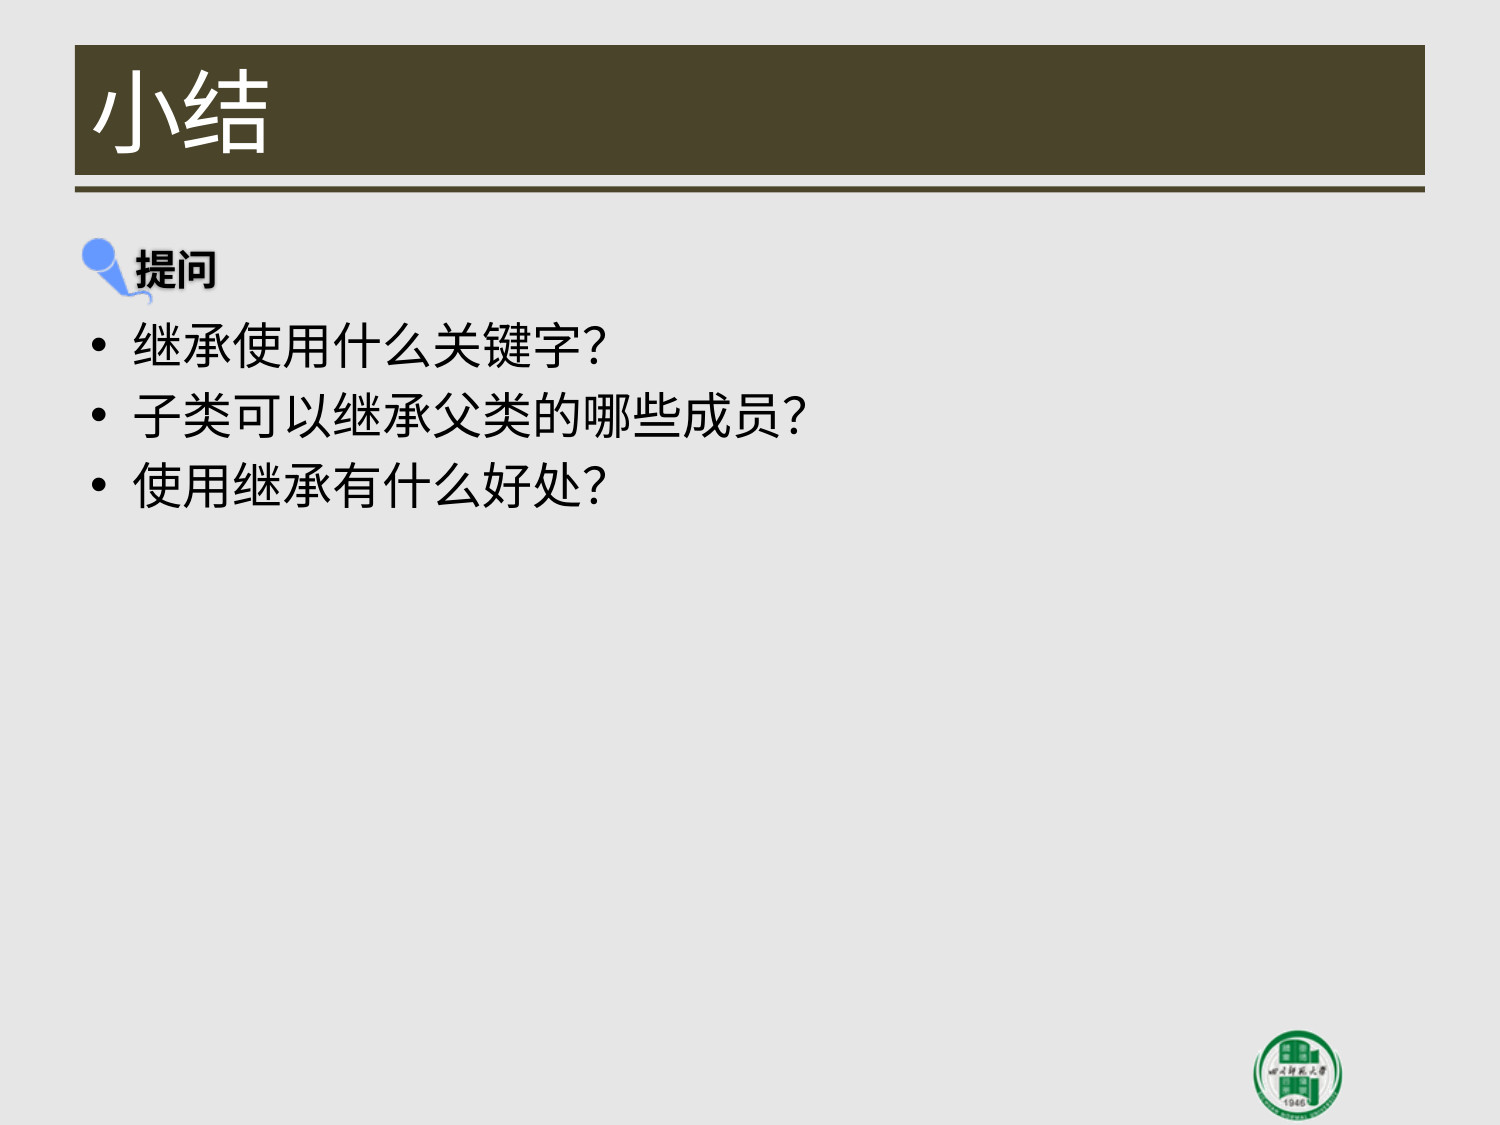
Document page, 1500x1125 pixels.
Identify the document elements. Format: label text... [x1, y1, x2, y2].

picture [1250, 1021, 1355, 1124]
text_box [76, 235, 235, 307]
list 继承使用什么关键字？ 子类可以继承父类的哪些成员？ 使用继承有什么好处？ [75, 306, 1425, 1005]
title 小结 [75, 45, 1425, 175]
